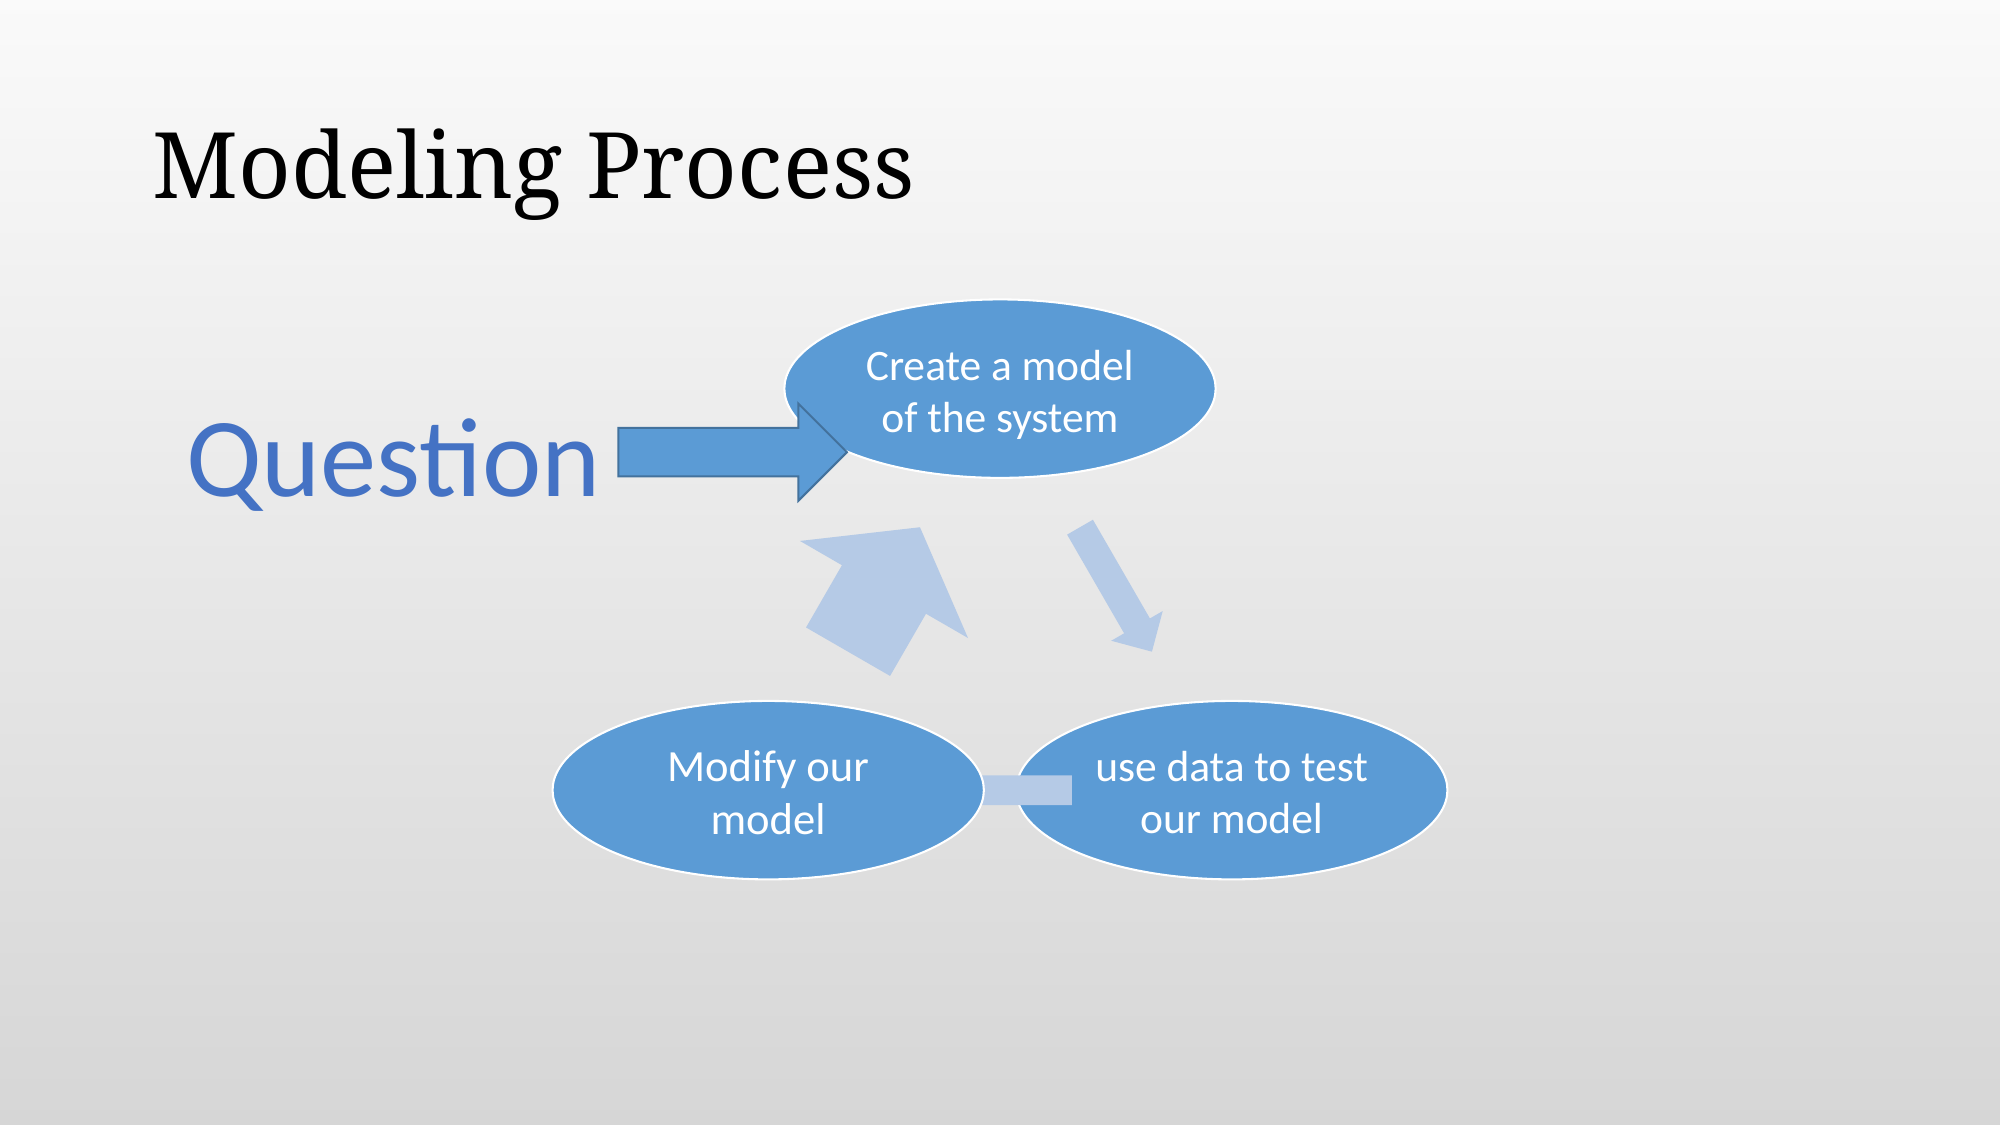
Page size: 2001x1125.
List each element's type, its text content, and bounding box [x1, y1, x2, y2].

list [137, 299, 1863, 1014]
title Modeling Process [137, 59, 1863, 278]
